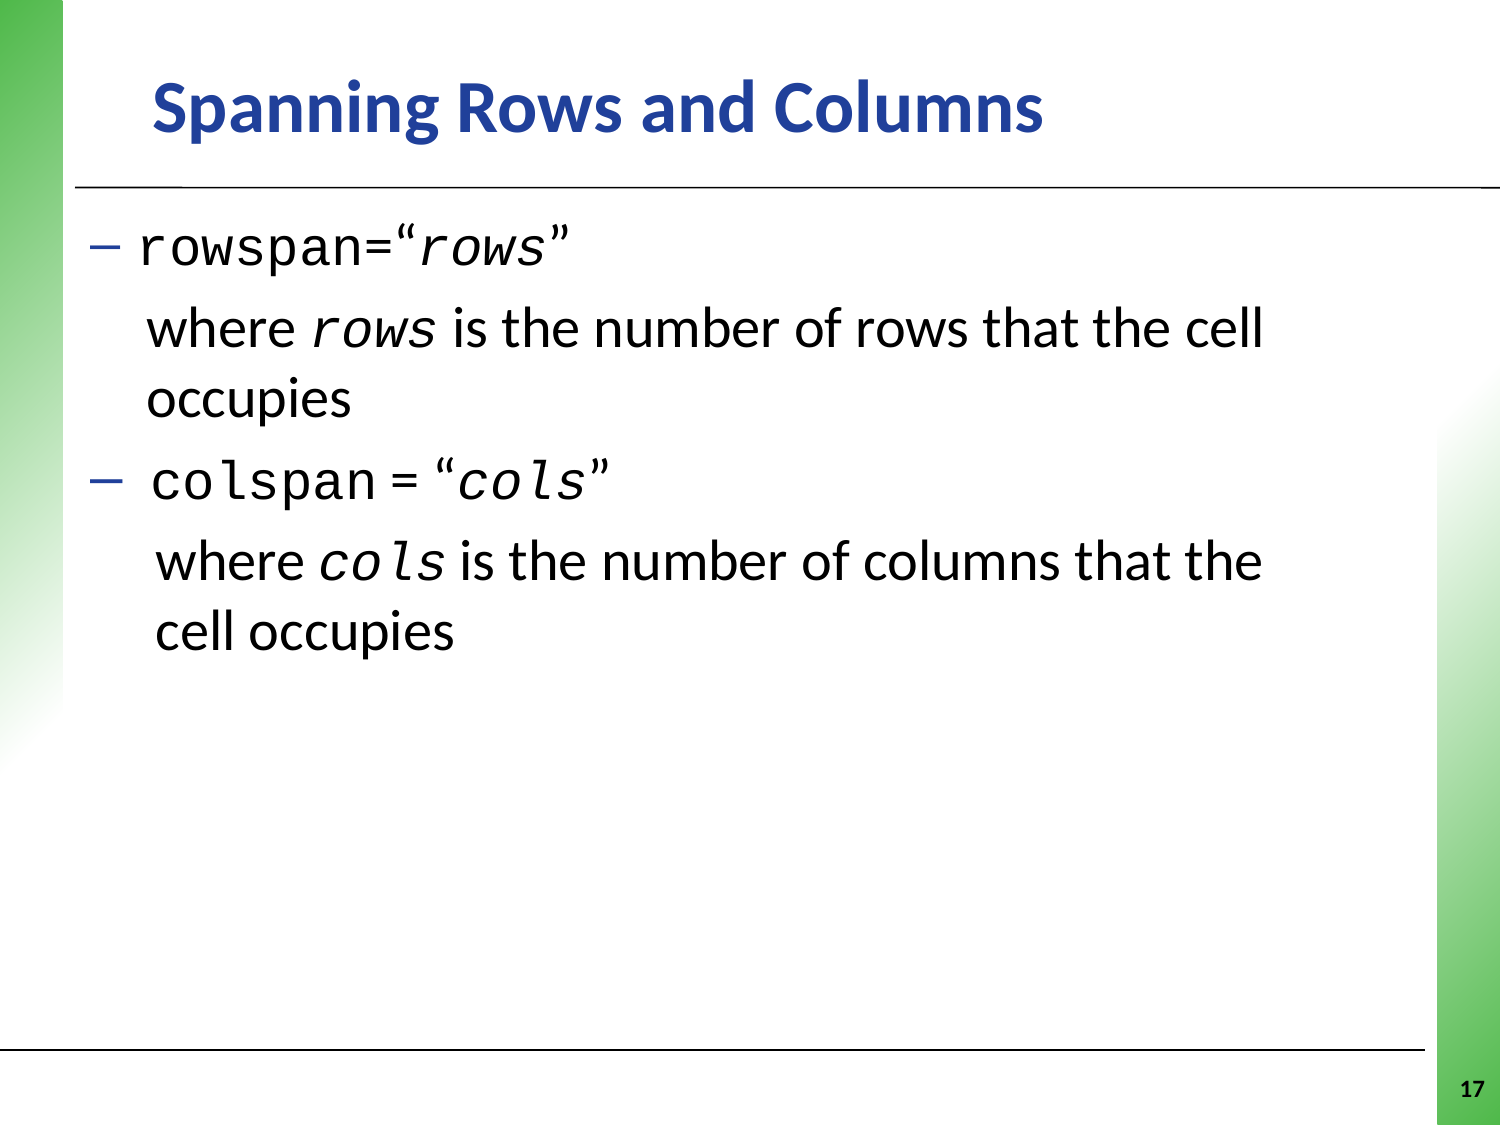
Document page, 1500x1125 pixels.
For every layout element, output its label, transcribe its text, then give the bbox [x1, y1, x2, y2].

list rowspan=“rows” where rows is the number of rows that the cell occupies colspan = “cols” where cols is the number of columns that the cell occupies [0, 199, 1351, 1006]
slide_number 17 [1412, 1050, 1500, 1125]
title Spanning Rows and Columns [137, 24, 1500, 181]
